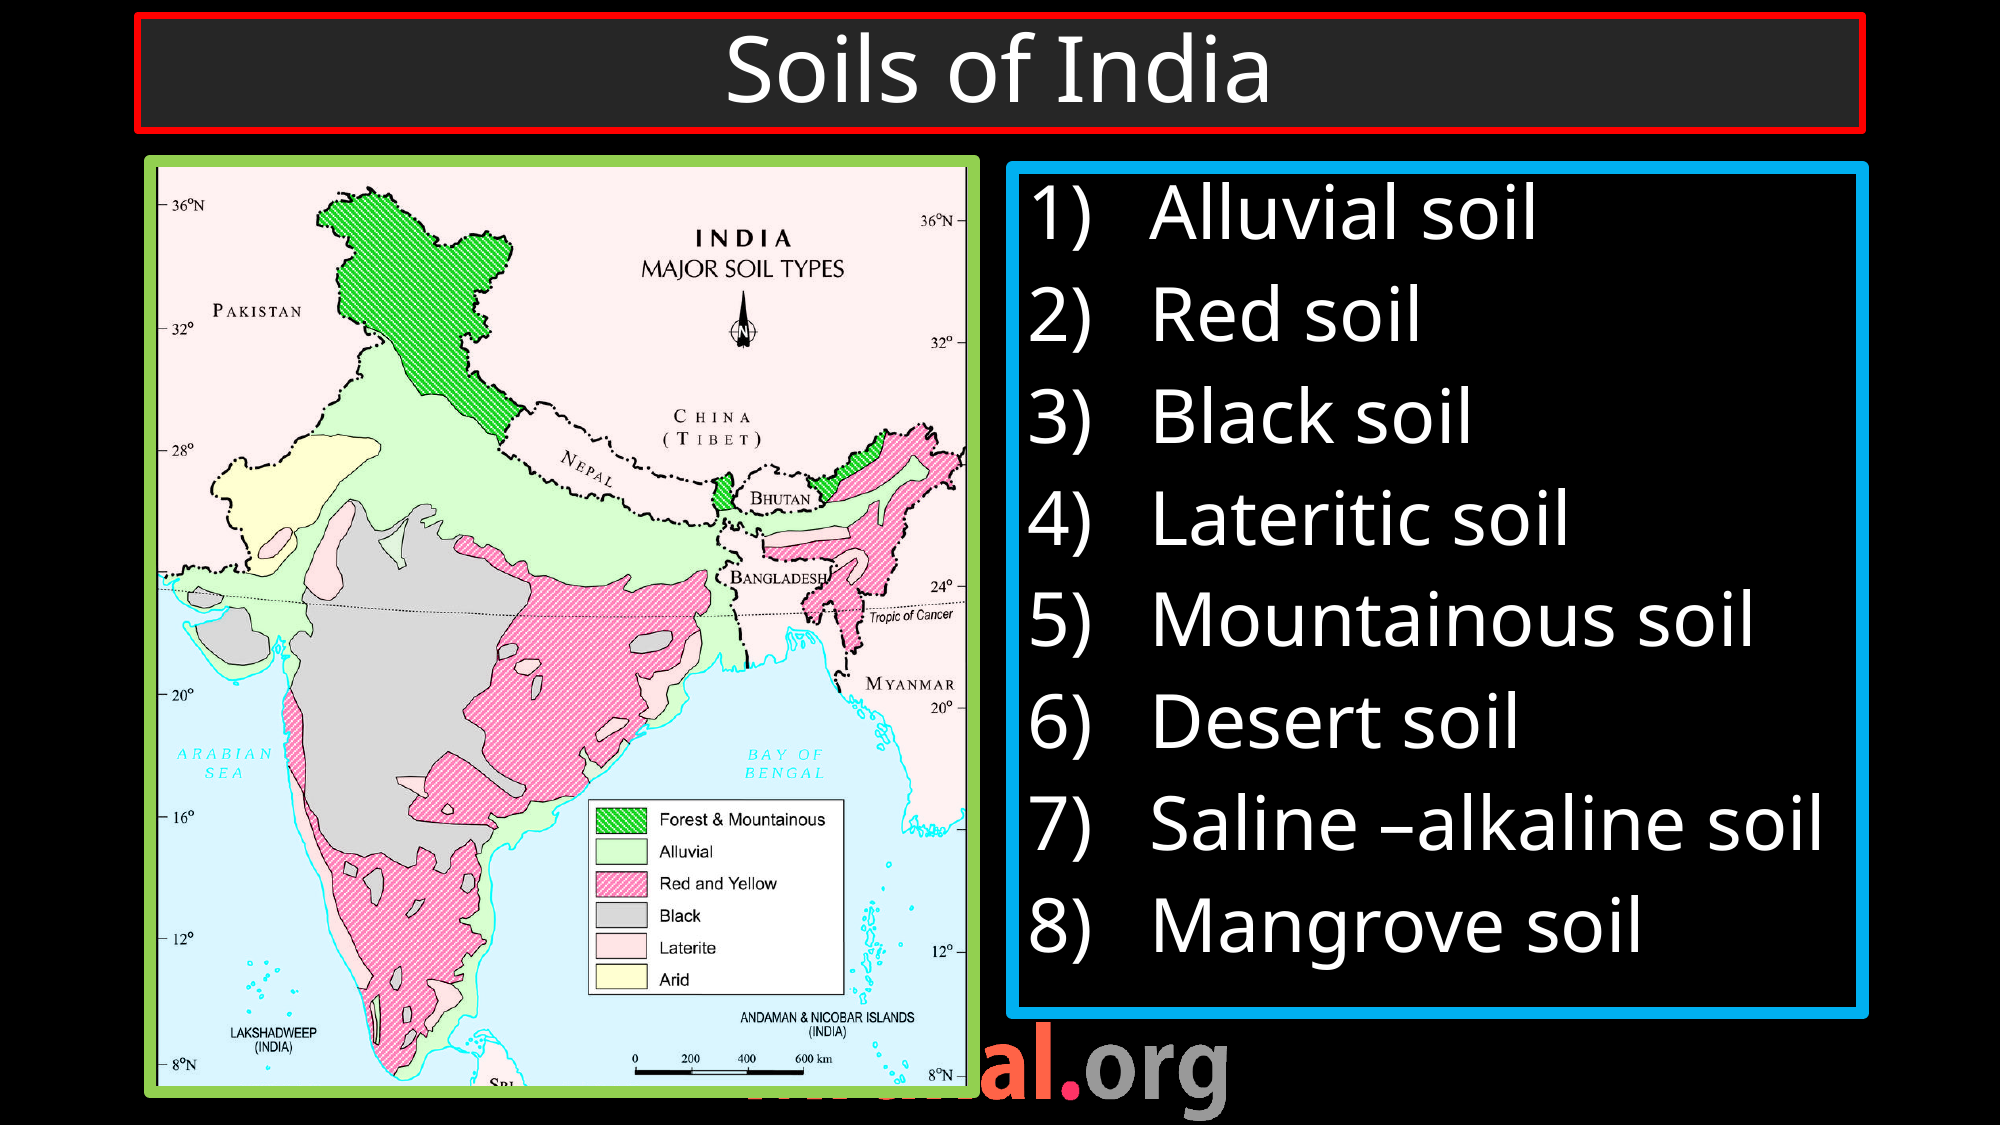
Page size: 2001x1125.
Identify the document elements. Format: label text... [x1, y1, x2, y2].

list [155, 166, 969, 1086]
title Soils of India [134, 12, 1866, 134]
picture [741, 1005, 1230, 1125]
list Alluvial soil Red soil Black soil Lateritic soil Mountainous soil Desert soil Saline –alkaline soil Mangrove soil [1006, 161, 1869, 1019]
